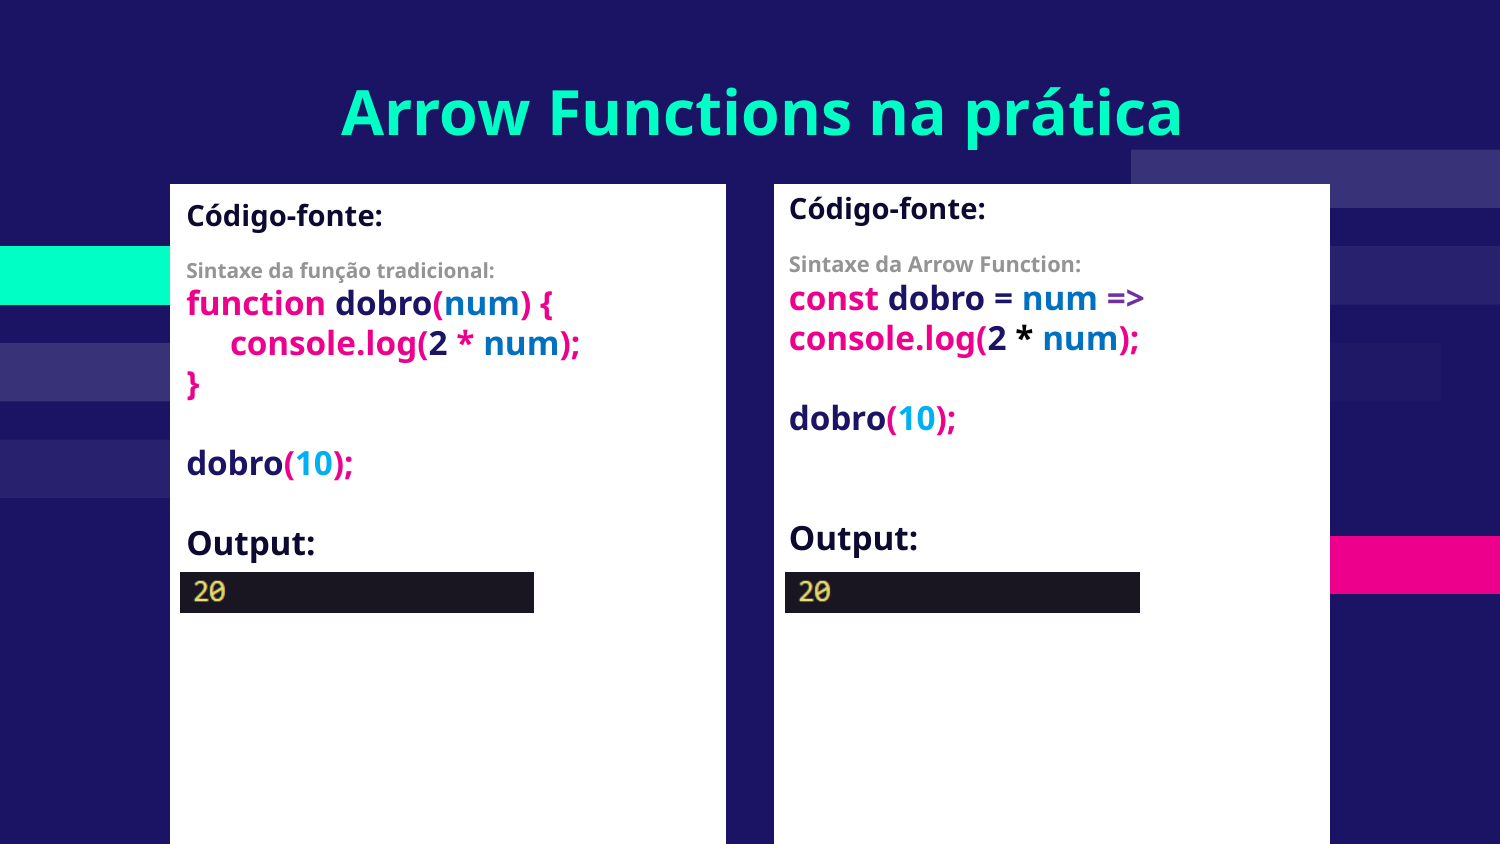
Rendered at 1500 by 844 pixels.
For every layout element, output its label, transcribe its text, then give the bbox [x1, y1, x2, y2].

title Arrow Functions na prática [222, 57, 1304, 168]
picture [785, 572, 1140, 614]
text_box Código-fonte: Sintaxe da função tradicional: function dobro(num) { console.log(2 * num); } dobro(10); Output: [171, 182, 724, 844]
text_box Código-fonte: Sintaxe da Arrow Function: const dobro = num => console.log(2 * num); dobro(10); Output: [774, 182, 1329, 844]
picture [179, 572, 535, 614]
